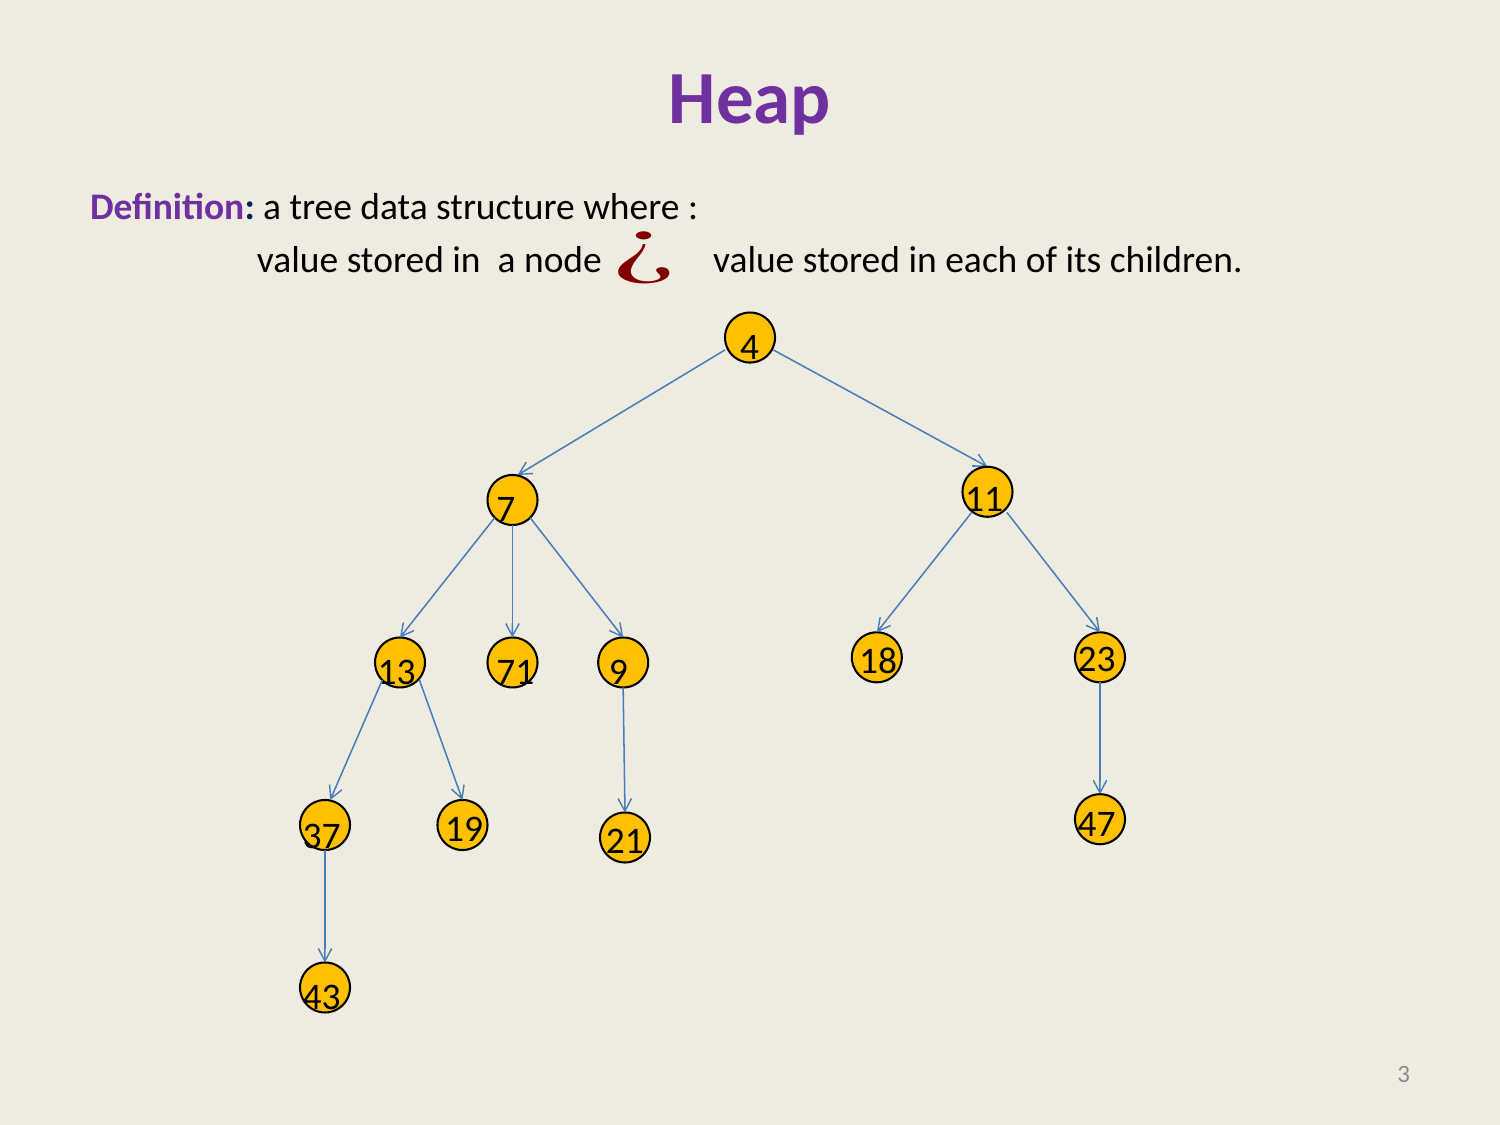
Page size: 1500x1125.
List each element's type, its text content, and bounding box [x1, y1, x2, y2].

slide_number 3 [1074, 1042, 1425, 1103]
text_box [287, 314, 1132, 1026]
list Definition: a tree data structure where : value stored in a node ? value stored in each of its children. [75, 174, 1425, 1005]
title Heap [75, 45, 1425, 174]
